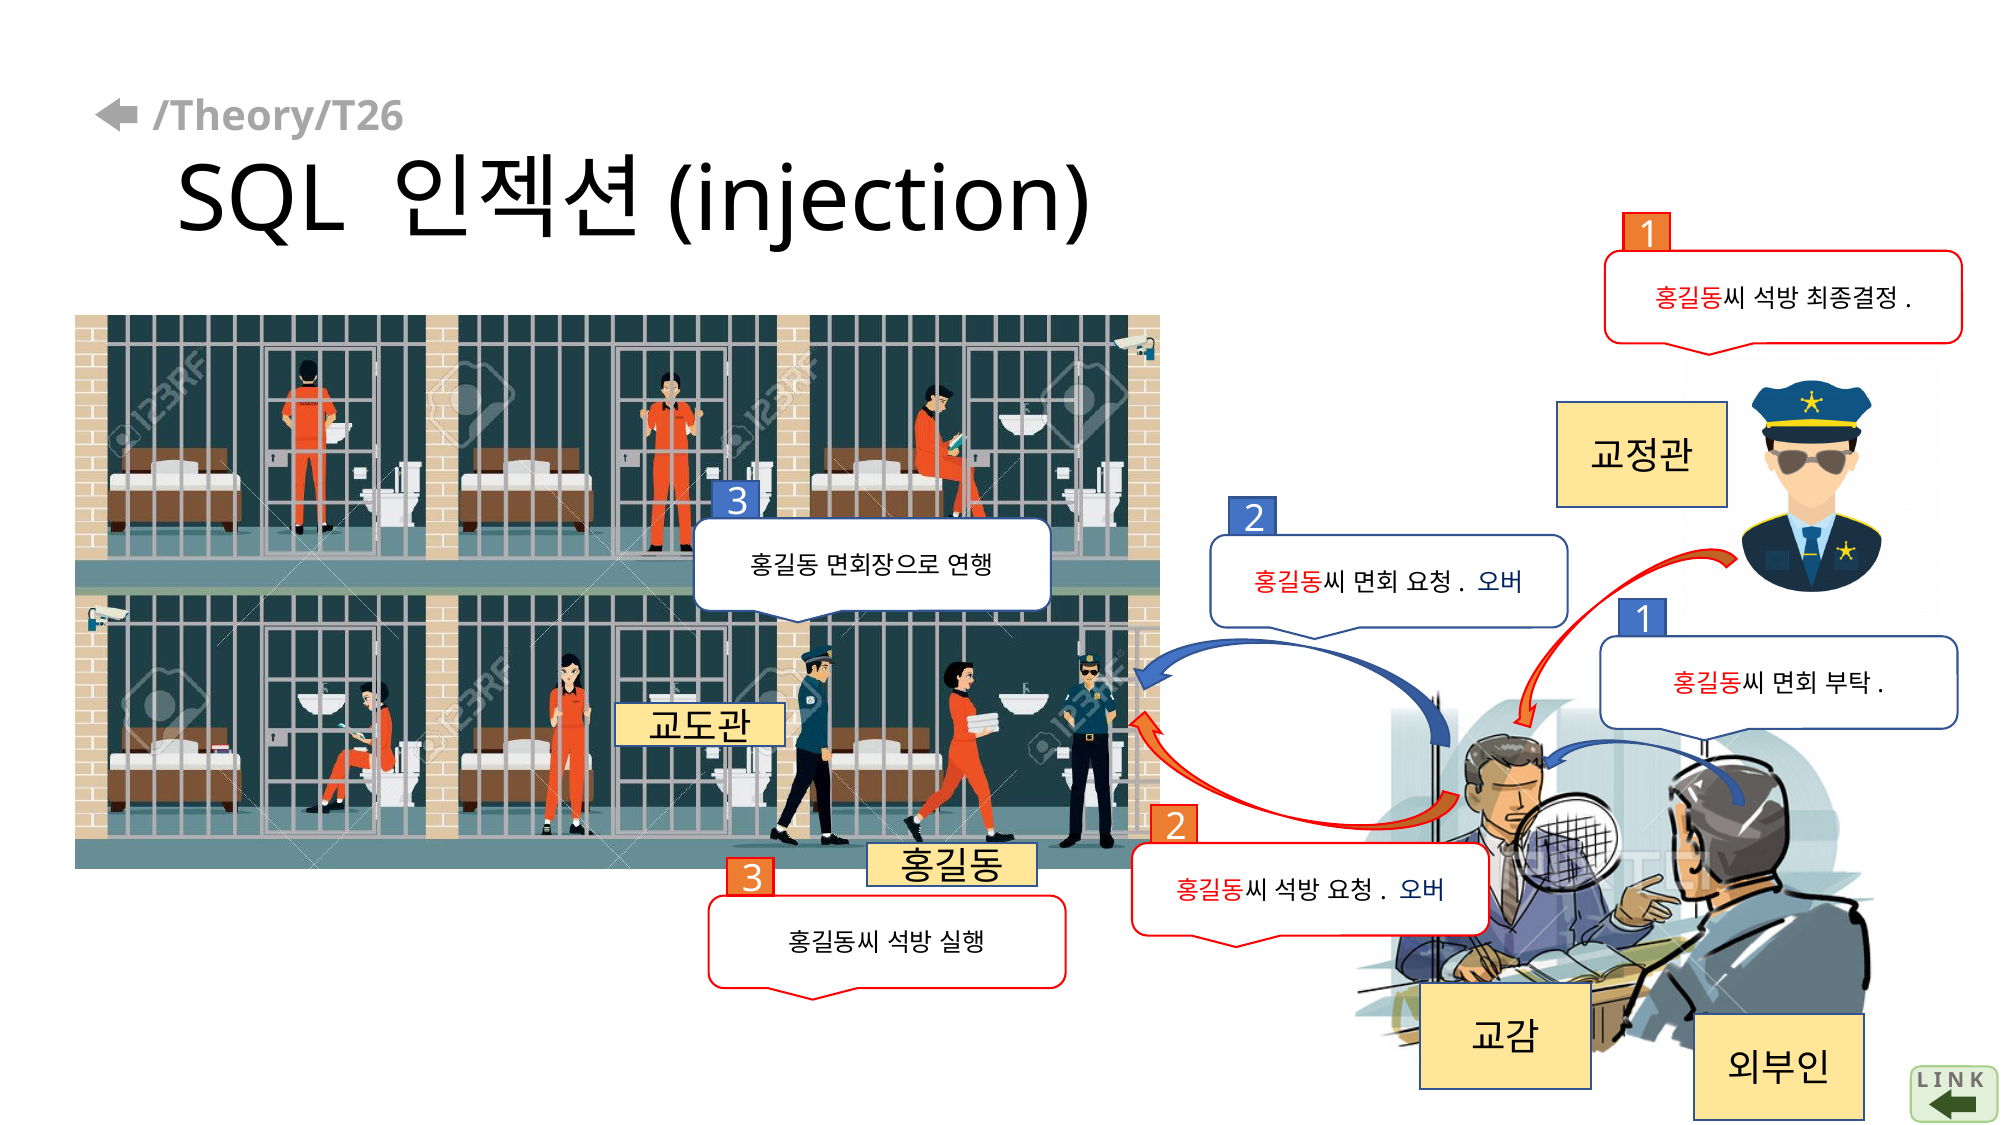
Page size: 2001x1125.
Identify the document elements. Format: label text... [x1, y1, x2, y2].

text_box 교정관 [1556, 401, 1682, 508]
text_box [1131, 805, 1490, 936]
text_box 외부인 [1693, 1066, 1865, 1121]
text_box [1160, 742, 1254, 805]
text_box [1901, 1059, 2000, 1125]
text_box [693, 480, 1051, 611]
text_box 교감 [1419, 1066, 1592, 1090]
picture [75, 315, 1160, 869]
picture [1682, 356, 1941, 616]
text_box [1160, 638, 1419, 690]
title /Theory/T26 SQL 인젝션(injection) [137, 59, 1863, 278]
picture [1355, 690, 1874, 1066]
text_box [1524, 601, 1600, 690]
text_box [1604, 213, 1962, 344]
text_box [708, 858, 1066, 989]
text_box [1600, 598, 1958, 729]
text_box [93, 95, 139, 134]
text_box [1603, 553, 1682, 598]
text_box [1210, 497, 1568, 628]
